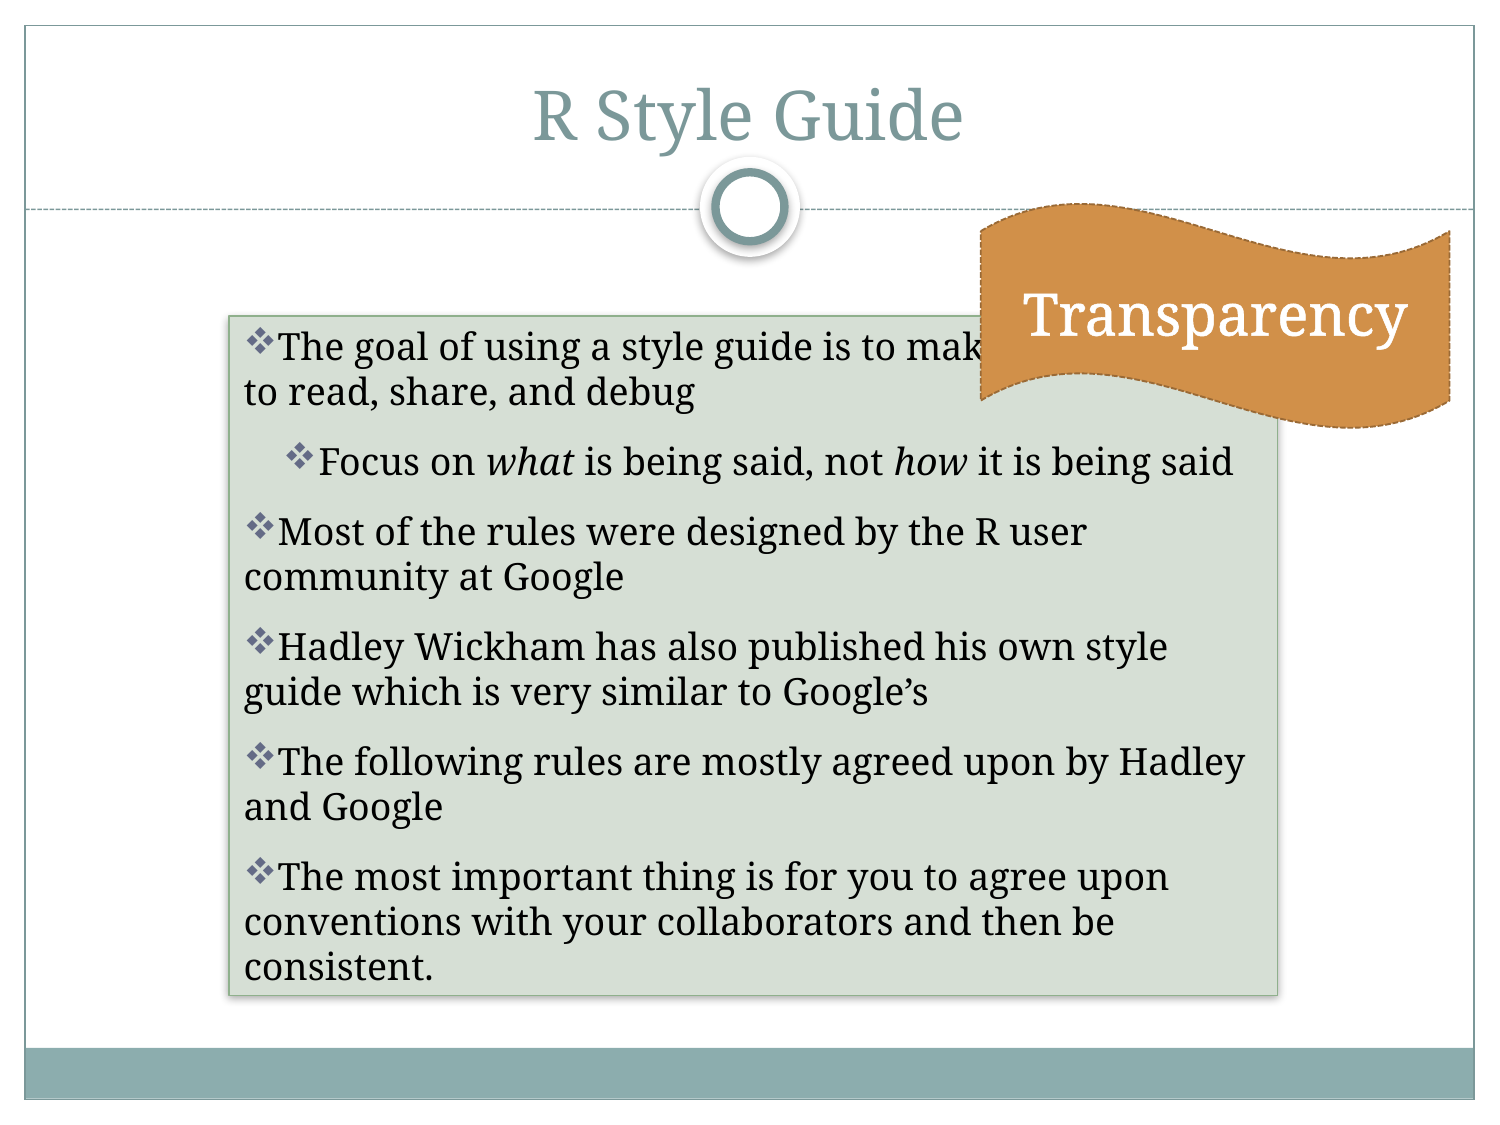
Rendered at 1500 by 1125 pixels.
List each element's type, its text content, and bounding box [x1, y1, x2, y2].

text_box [980, 202, 1450, 430]
title R Style Guide [49, 37, 1450, 162]
text_box The goal of using a style guide is to make R code easier to read, share, and debug Focus on what is being said, not how it is being said Most of the rules were designed by the R user community at Google Hadley Wickham has also published his own style guide which is very similar to Google’s The following rules are mostly agreed upon by Hadley and Google The most important thing is for you to agree upon conventions with your collaborators and then be consistent. [228, 315, 1278, 996]
